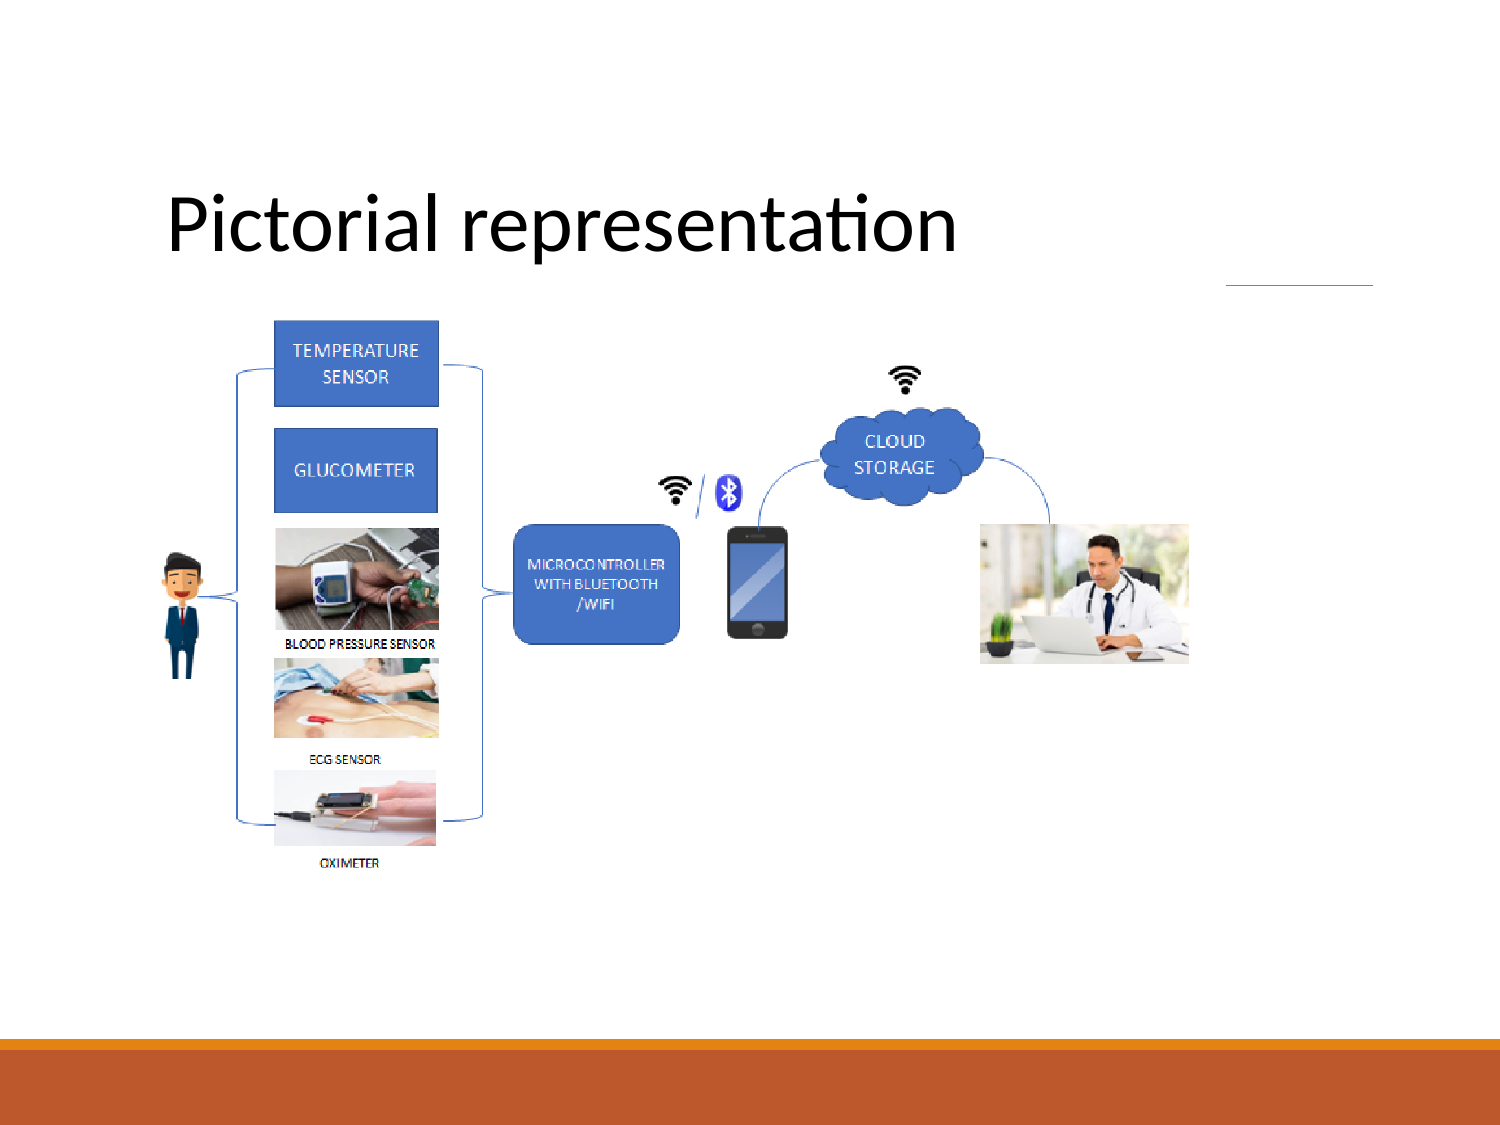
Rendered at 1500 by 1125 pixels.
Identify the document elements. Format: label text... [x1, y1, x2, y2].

text_box Pictorial representation [151, 160, 976, 268]
picture [111, 271, 1227, 899]
